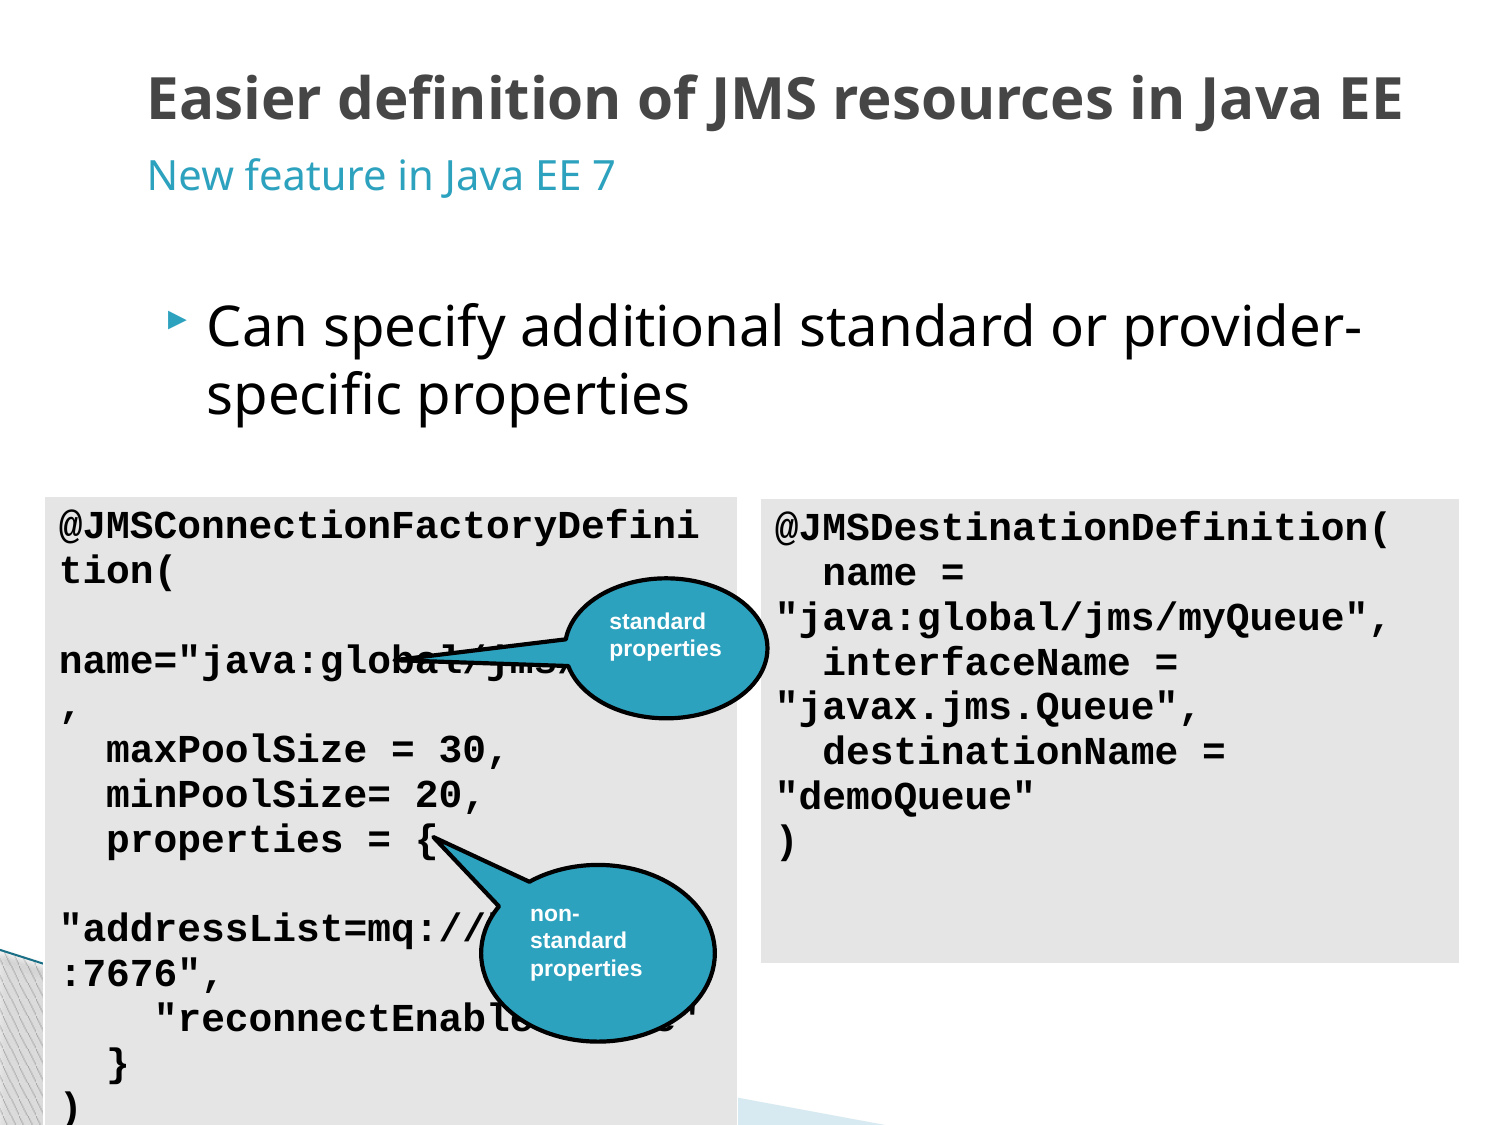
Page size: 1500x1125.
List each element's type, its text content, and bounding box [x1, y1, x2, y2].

table_header @JMSConnectionFactoryDefinition( name="java:global/jms/myCF", maxPoolSize = 30, minPoolSize= 20, properties = { "addressList=mq://localhost:7676", "reconnectEnabled=true" } ) [45, 497, 737, 1125]
text_box non-standard properties [433, 837, 715, 1042]
list Can specify additional standard or provider-specific properties [131, 282, 1482, 450]
list New feature in Java EE 7 [131, 141, 1482, 209]
table_header @JMSDestinationDefinition( name = "java:global/jms/myQueue", interfaceName = "javax.jms.Queue", destinationName = "demoQueue" ) [761, 499, 1459, 963]
title Easier definition of JMS resources in Java EE [131, 53, 1482, 141]
text_box standard properties [394, 578, 768, 719]
